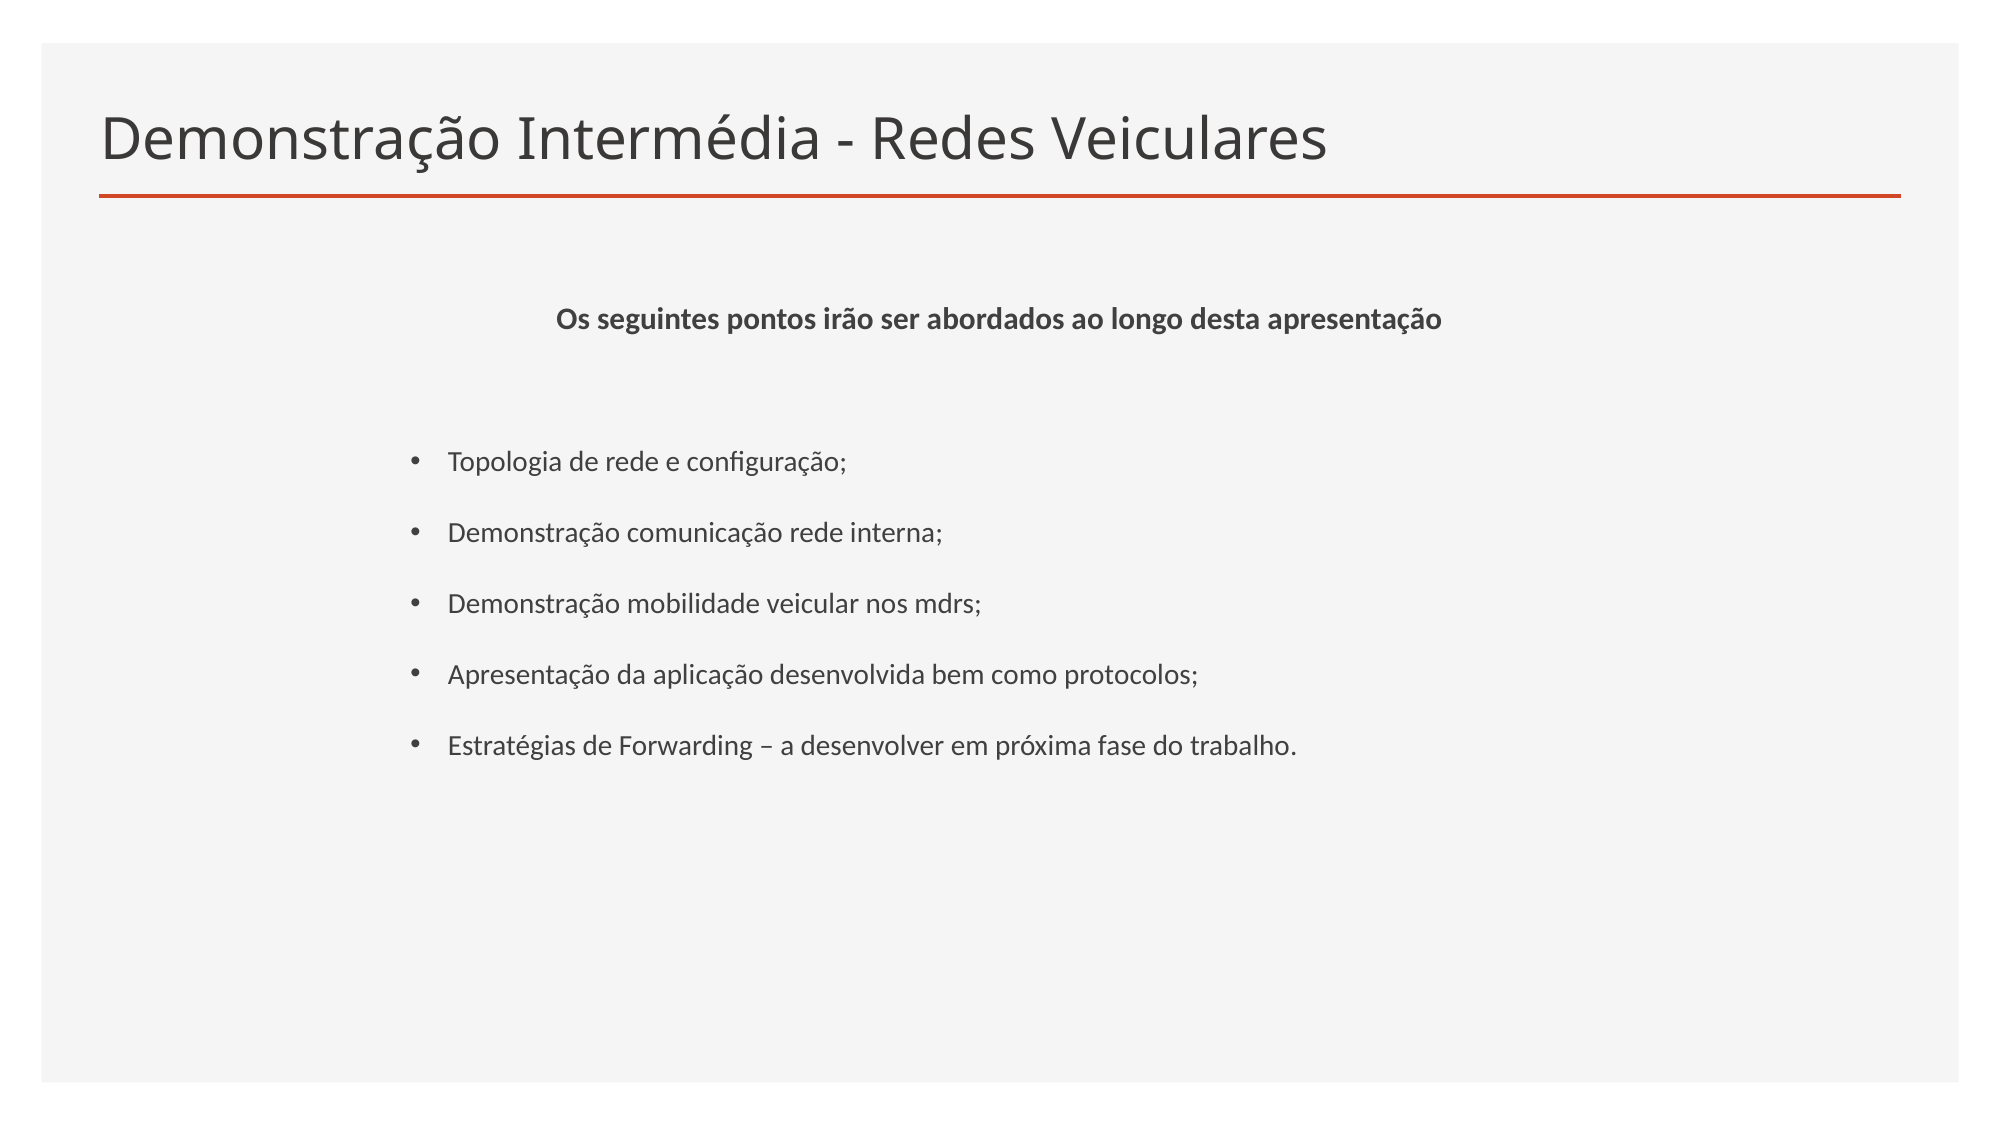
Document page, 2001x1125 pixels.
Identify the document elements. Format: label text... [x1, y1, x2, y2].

title Demonstração Intermédia - Redes Veiculares [85, 73, 1738, 179]
text_box Os seguintes pontos irão ser abordados ao longo desta apresentação Topologia de rede e configuração; Demonstração comunicação rede interna; Demonstração mobilidade veicular nos mdrs; Apresentação da aplicação desenvolvida bem como protocolos; Estratégias de Forwarding – a desenvolver em próxima fase do trabalho. [395, 290, 1605, 996]
